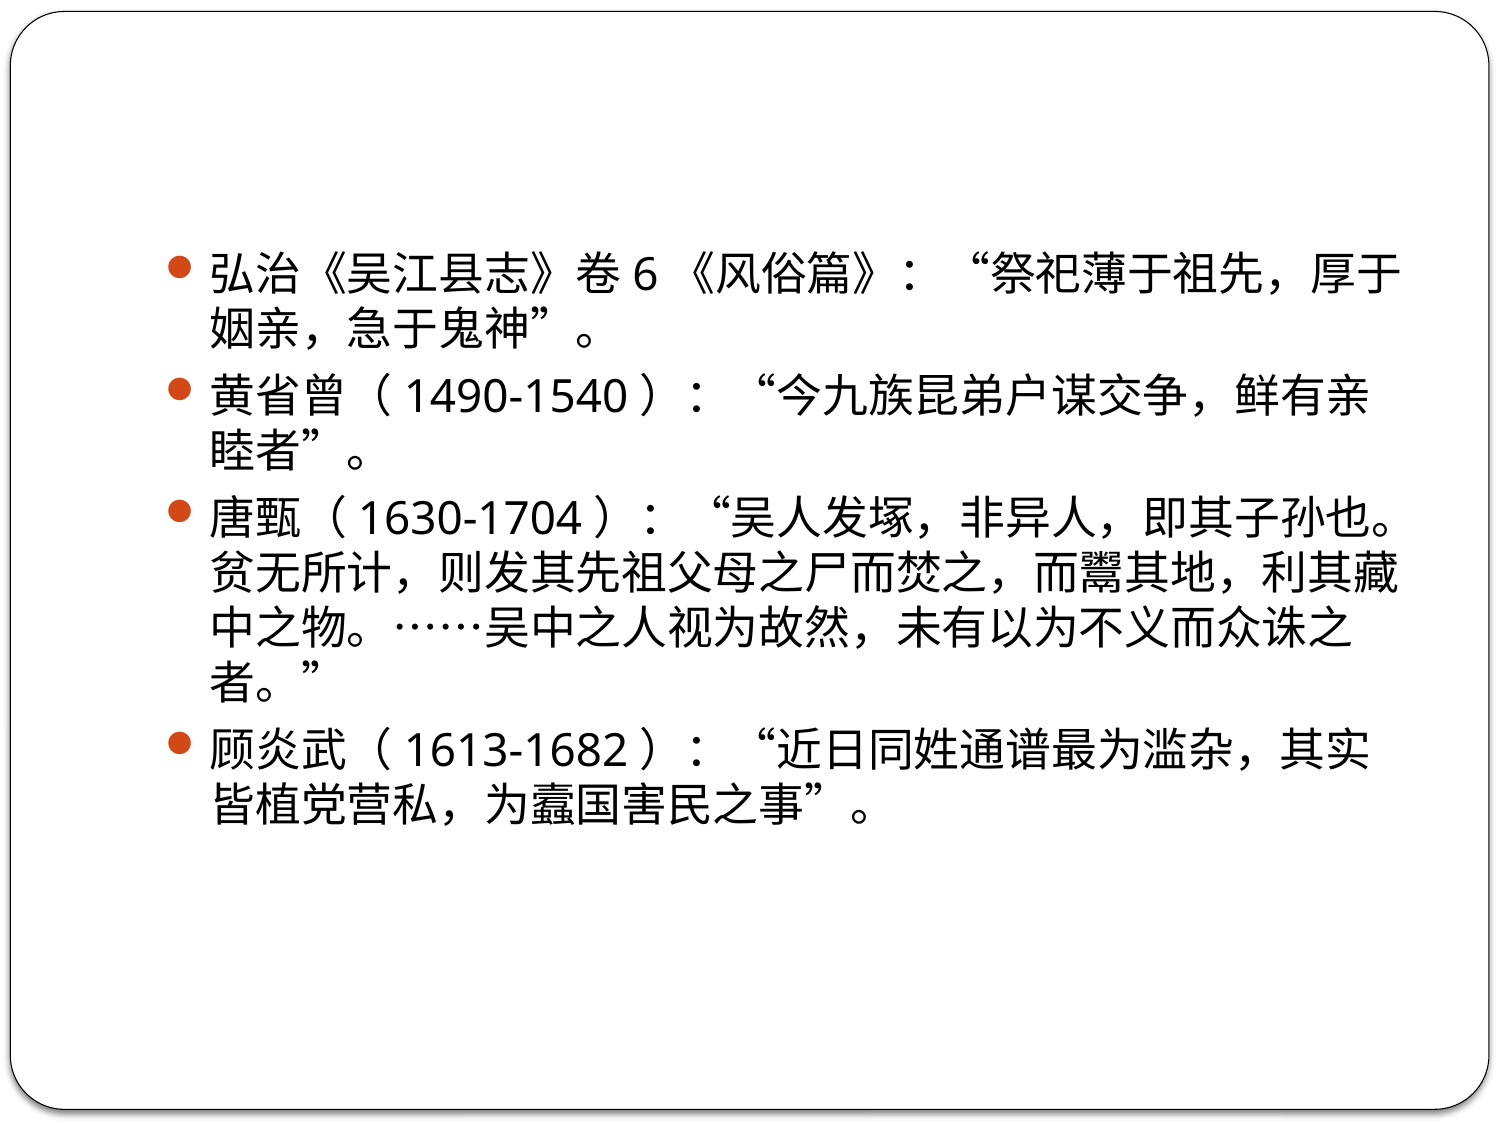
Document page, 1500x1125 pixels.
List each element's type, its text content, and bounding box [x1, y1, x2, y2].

list 弘治《吴江县志》卷6《风俗篇》：“祭祀薄于祖先，厚于姻亲，急于鬼神”。 黄省曾（1490-1540）：“今九族昆弟户谋交争，鲜有亲睦者”。 唐甄（1630-1704）：“吴人发塚，非异人，即其子孙也。贫无所计，则发其先祖父母之尸而焚之，而鬻其地，利其藏中之物。……吴中之人视为故然，未有以为不义而众诛之者。” 顾炎武（1613-1682）：“近日同姓通谱最为滥杂，其实皆植党营私，为蠧国害民之事”。 [149, 237, 1426, 988]
